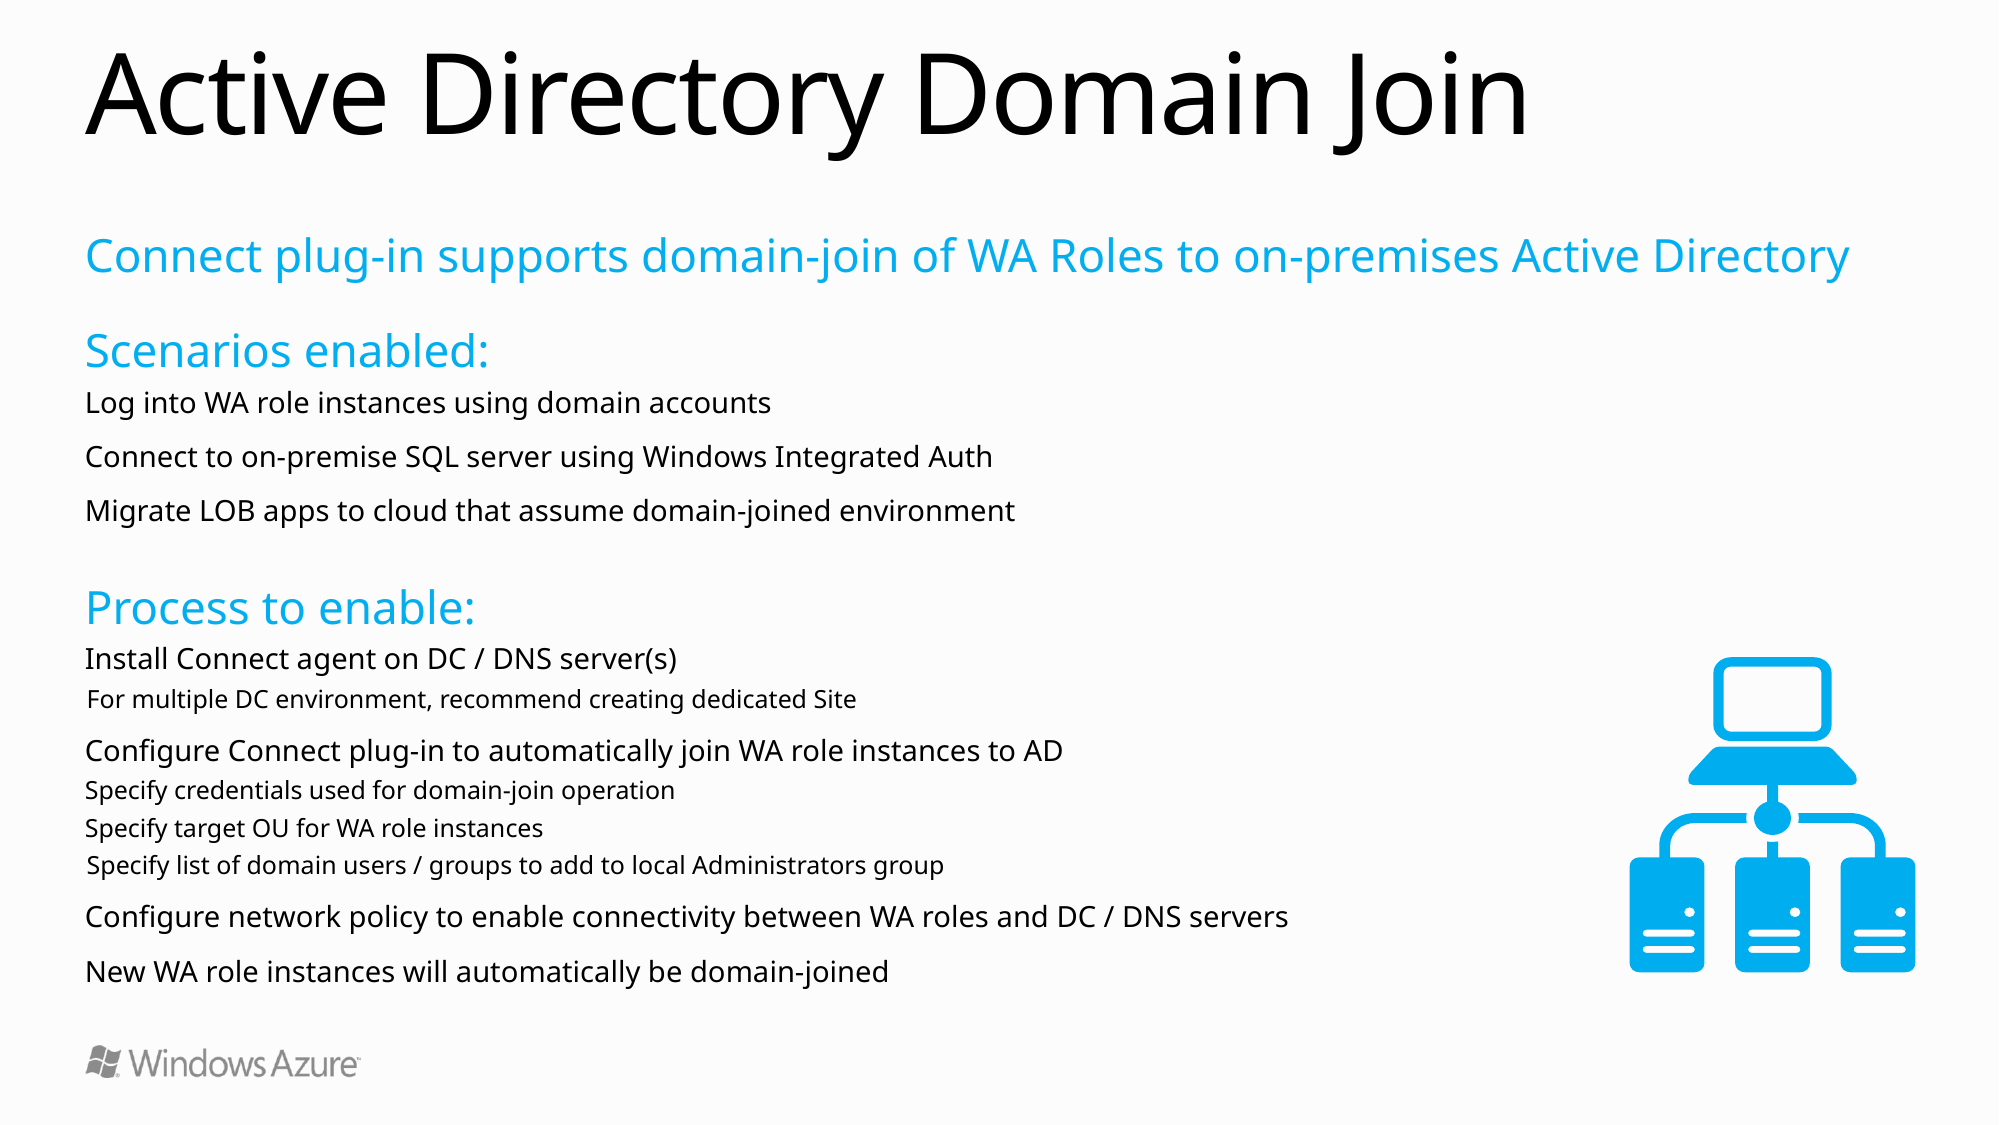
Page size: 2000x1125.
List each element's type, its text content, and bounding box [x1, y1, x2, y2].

title Active Directory Domain Join [85, 37, 1914, 161]
text_box [1713, 657, 1832, 742]
list Connect plug-in supports domain-join of WA Roles to on-premises Active Directory Scenarios enabled: Log into WA role instances using domain accounts Connect to on-premise SQL server using Windows Integrated Auth Migrate LOB apps to cloud that assume domain-joined environment Process to enable: Install Connect agent on DC / DNS server(s) For multiple DC environment, recommend creating dedicated Site Configure Connect plug-in to automatically join WA role instances to AD Specify credentials used for domain-join operation Specify target OU for WA role instances Specify list of domain users / groups to add to local Administrators group Configure network policy to enable connectivity between WA roles and DC / DNS servers New WA role instances will automatically be domain-joined [84, 233, 1915, 998]
text_box [1798, 813, 1916, 973]
text_box [1735, 841, 1810, 973]
text_box [1688, 746, 1857, 835]
text_box [1629, 813, 1747, 973]
